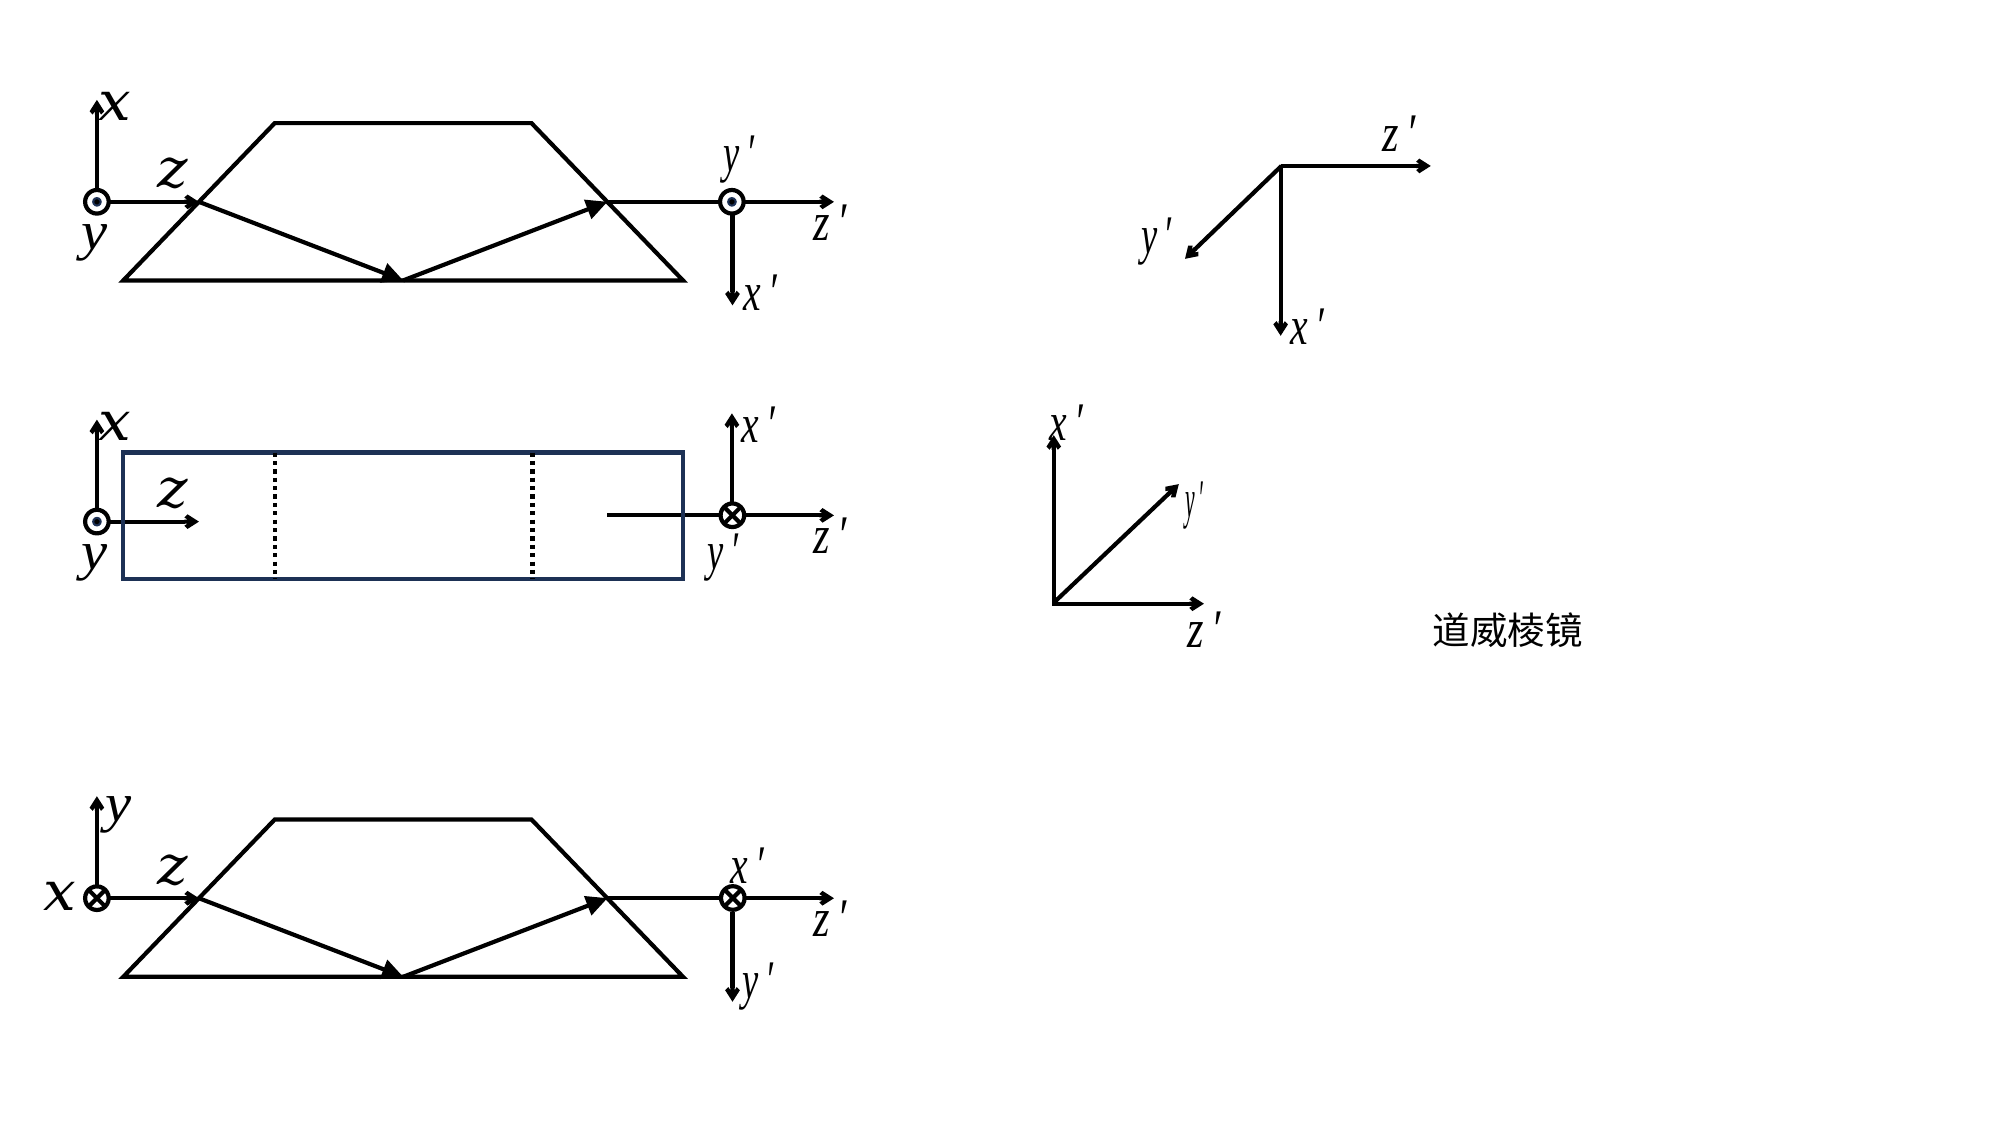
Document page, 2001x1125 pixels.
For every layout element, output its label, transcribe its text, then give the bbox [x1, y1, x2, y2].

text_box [1184, 165, 1282, 259]
text_box [92, 197, 102, 207]
text_box [719, 502, 746, 529]
text_box [120, 204, 380, 282]
text_box [276, 452, 532, 580]
text_box [727, 197, 737, 207]
text_box [719, 885, 746, 911]
text_box [719, 188, 745, 215]
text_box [1054, 484, 1179, 602]
text_box [533, 452, 684, 580]
text_box [409, 900, 686, 978]
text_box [724, 889, 742, 907]
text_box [403, 201, 608, 281]
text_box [198, 201, 403, 281]
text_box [88, 889, 106, 907]
text_box [84, 885, 110, 912]
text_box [724, 506, 741, 524]
text_box [200, 122, 607, 201]
text_box [408, 204, 686, 282]
text_box 道威棱镜 [1417, 599, 1720, 660]
text_box [198, 818, 607, 898]
text_box [84, 189, 110, 215]
text_box [84, 508, 110, 535]
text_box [198, 898, 403, 977]
text_box [92, 516, 102, 527]
text_box [122, 452, 274, 580]
text_box [120, 900, 380, 978]
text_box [403, 898, 608, 977]
